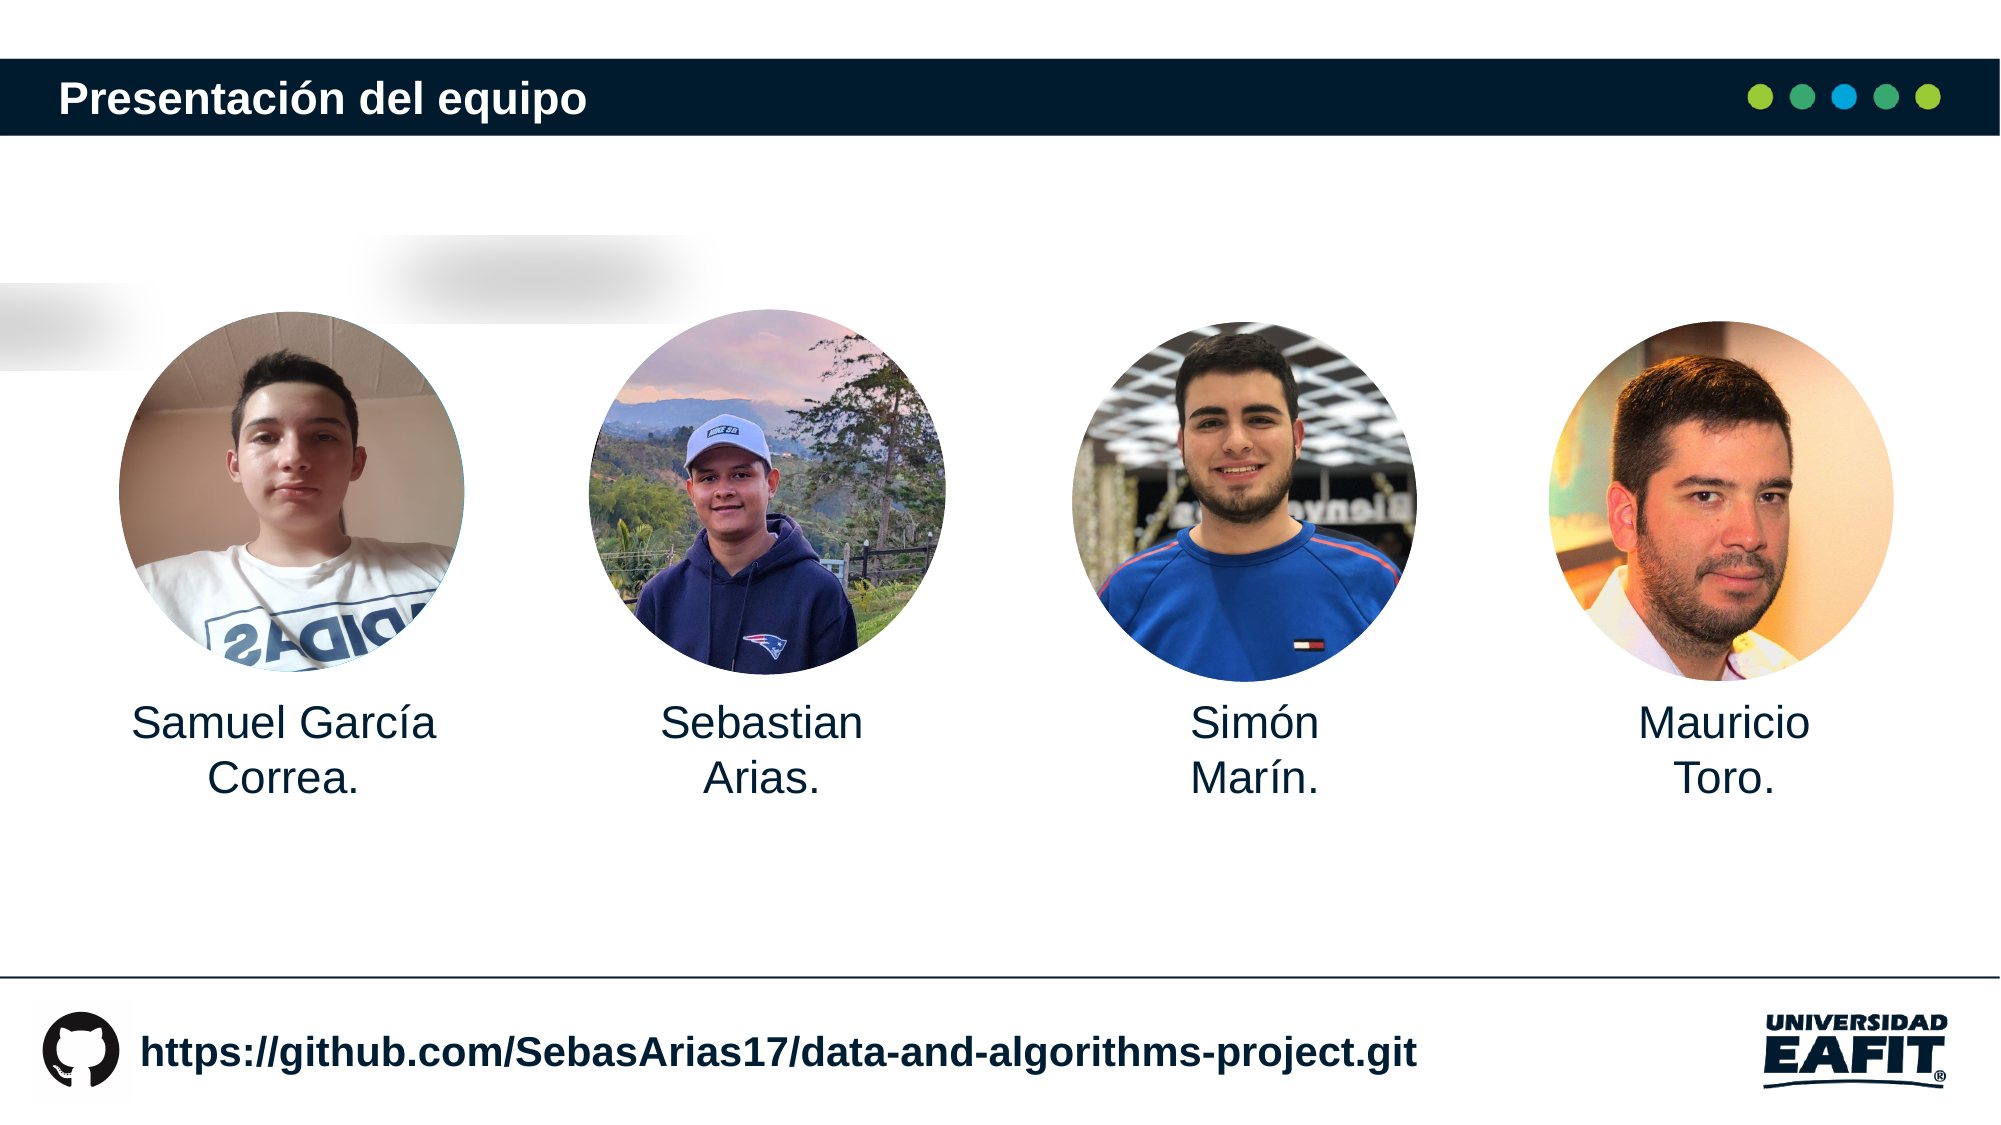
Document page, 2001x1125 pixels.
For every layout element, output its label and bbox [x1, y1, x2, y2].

text_box [1484, 269, 1951, 721]
text_box [966, 274, 1523, 710]
picture [0, 0, 2000, 1125]
